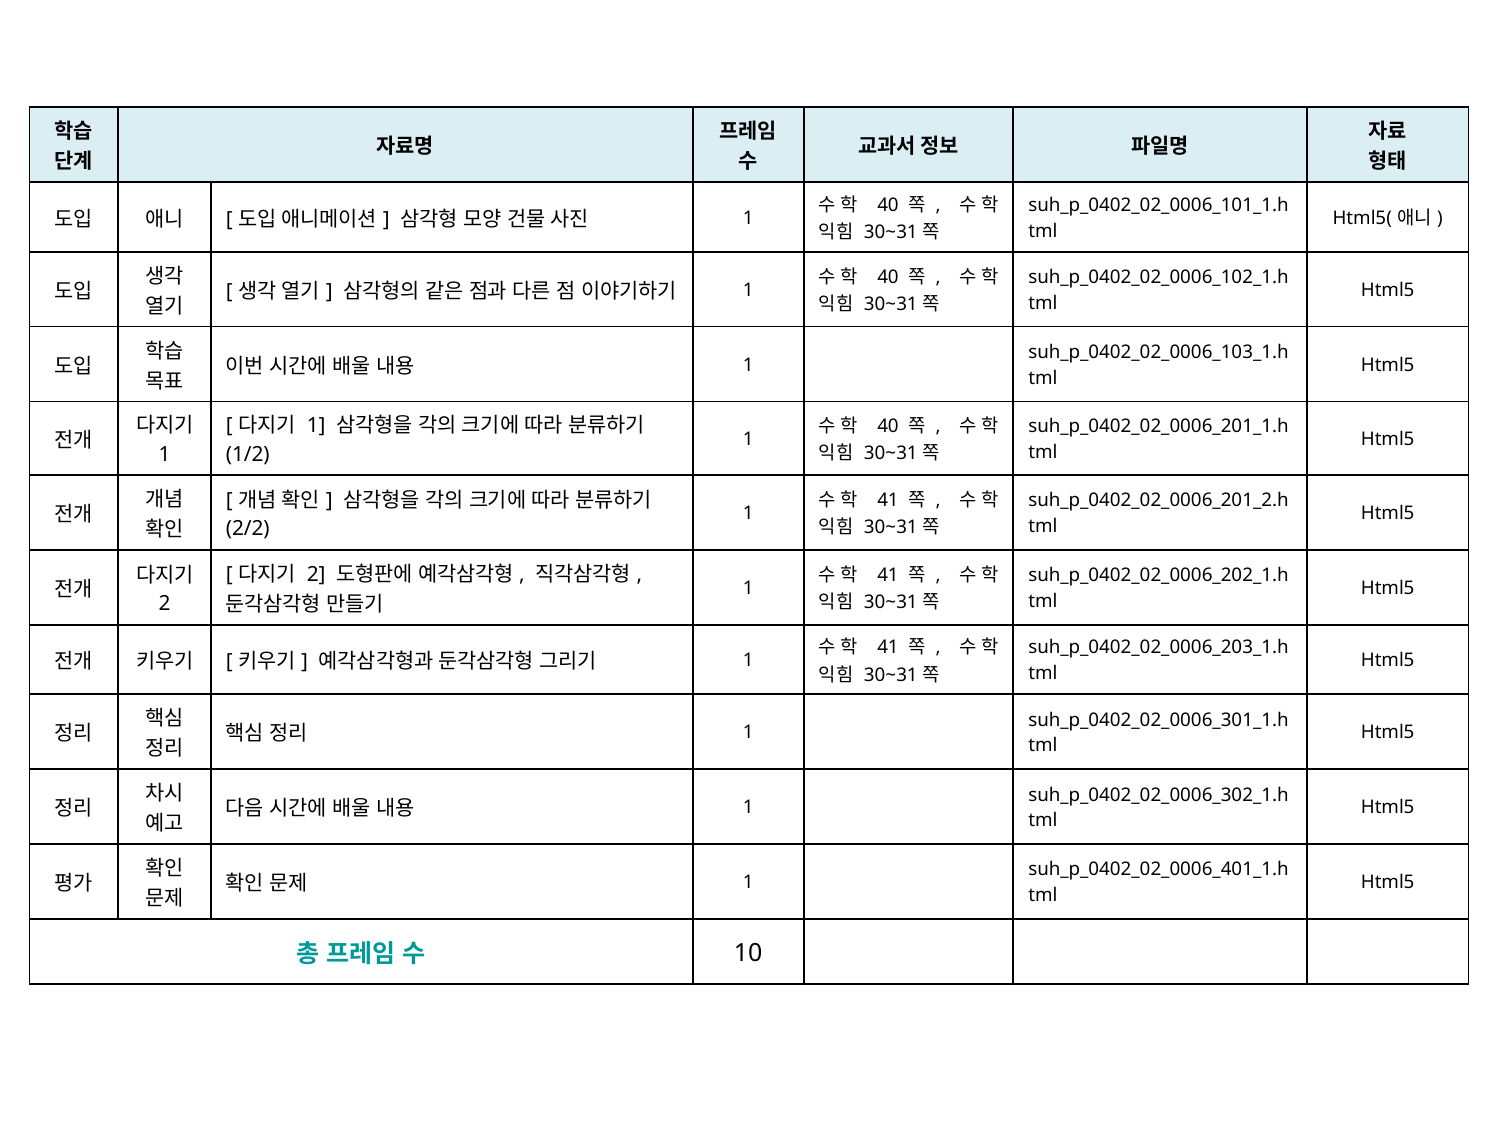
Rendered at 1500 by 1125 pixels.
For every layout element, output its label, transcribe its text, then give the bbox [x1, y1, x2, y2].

table_cell [도입 애니메이션] 삼각형 모양 건물 사진 [212, 183, 692, 251]
table_cell Html5 [1308, 253, 1468, 326]
table_cell 전개 [30, 626, 117, 693]
table_cell 개념 확인 [119, 476, 210, 549]
table_cell Html5 [1308, 476, 1468, 549]
table_cell [805, 695, 1012, 768]
table_cell 1 [694, 402, 803, 474]
table_cell 전개 [30, 476, 117, 549]
table_cell [개념 확인] 삼각형을 각의 크기에 따라 분류하기(2/2) [212, 476, 692, 549]
table_cell Html5 [1308, 327, 1468, 401]
table_cell 이번 시간에 배울 내용 [212, 327, 692, 401]
table_cell 수학 41쪽, 수학 익힘 30~31쪽 [805, 476, 1012, 549]
table_cell 1 [694, 626, 803, 693]
table_cell 1 [694, 770, 803, 843]
table_cell [805, 845, 1012, 918]
table_header 파일명 [1014, 108, 1306, 181]
table_cell 1 [694, 695, 803, 768]
table_cell 1 [694, 476, 803, 549]
table_cell Html5 [1308, 551, 1468, 624]
table_header 프레임 수 [694, 108, 803, 181]
table_cell 도입 [30, 253, 117, 326]
table_cell 전개 [30, 551, 117, 624]
table_cell 수학 40쪽, 수학 익힘 30~31쪽 [805, 402, 1012, 474]
table_cell Html5 [1308, 770, 1468, 843]
table_cell 다지기 2 [119, 551, 210, 624]
table_cell 애니 [119, 183, 210, 251]
table_cell 1 [694, 551, 803, 624]
table_cell Html5 [1308, 845, 1468, 918]
table_cell 생각 열기 [119, 253, 210, 326]
table_cell suh_p_0402_02_0006_102_1.html [1014, 253, 1306, 326]
table_cell [805, 770, 1012, 843]
table_cell [805, 920, 1012, 983]
table_cell suh_p_0402_02_0006_103_1.html [1014, 327, 1306, 401]
table_cell 핵심 정리 [119, 695, 210, 768]
table_cell 전개 [30, 402, 117, 474]
table_cell suh_p_0402_02_0006_401_1.html [1014, 845, 1306, 918]
table_cell 수학 40쪽, 수학 익힘 30~31쪽 [805, 253, 1012, 326]
table_cell 도입 [30, 183, 117, 251]
table_cell 총 프레임 수 [30, 920, 692, 983]
table_cell 수학 41쪽, 수학 익힘 30~31쪽 [805, 626, 1012, 693]
table_header 자료 형태 [1308, 108, 1468, 181]
table_cell 정리 [30, 695, 117, 768]
table_cell suh_p_0402_02_0006_101_1.html [1014, 183, 1306, 251]
table_cell suh_p_0402_02_0006_202_1.html [1014, 551, 1306, 624]
table_cell 정리 [30, 770, 117, 843]
table_cell 도입 [30, 327, 117, 401]
table_cell Html5 [1308, 695, 1468, 768]
table_cell 확인 문제 [212, 845, 692, 918]
table_cell Html5(애니) [1308, 183, 1468, 251]
table_cell 핵심 정리 [212, 695, 692, 768]
table_cell suh_p_0402_02_0006_201_2.html [1014, 476, 1306, 549]
table_cell 차시 예고 [119, 770, 210, 843]
table_cell 10 [694, 920, 803, 983]
table_cell 키우기 [119, 626, 210, 693]
table_cell suh_p_0402_02_0006_301_1.html [1014, 695, 1306, 768]
table_cell 확인 문제 [119, 845, 210, 918]
table_cell 학습 목표 [119, 327, 210, 401]
table_cell 다지기 1 [119, 402, 210, 474]
table_cell Html5 [1308, 402, 1468, 474]
table_cell [805, 327, 1012, 401]
table_cell Html5 [1308, 626, 1468, 693]
table_cell [생각 열기] 삼각형의 같은 점과 다른 점 이야기하기 [212, 253, 692, 326]
table_cell 1 [694, 253, 803, 326]
table_cell 다음 시간에 배울 내용 [212, 770, 692, 843]
table_header 자료명 [119, 108, 692, 181]
table_cell 1 [694, 845, 803, 918]
table_header 교과서 정보 [805, 108, 1012, 181]
table_cell [1308, 920, 1468, 983]
table_cell 수학 41쪽, 수학 익힘 30~31쪽 [805, 551, 1012, 624]
table_cell suh_p_0402_02_0006_302_1.html [1014, 770, 1306, 843]
table_cell 수학 40쪽, 수학 익힘 30~31쪽 [805, 183, 1012, 251]
table_cell [키우기] 예각삼각형과 둔각삼각형 그리기 [212, 626, 692, 693]
table_cell suh_p_0402_02_0006_203_1.html [1014, 626, 1306, 693]
table_cell 평가 [30, 845, 117, 918]
table_cell [1014, 920, 1306, 983]
table_cell suh_p_0402_02_0006_201_1.html [1014, 402, 1306, 474]
table_cell 1 [694, 183, 803, 251]
table_header 학습 단계 [30, 108, 117, 181]
table_cell [다지기 2] 도형판에 예각삼각형, 직각삼각형, 둔각삼각형 만들기 [212, 551, 692, 624]
table_cell 1 [694, 327, 803, 401]
table_cell [다지기 1] 삼각형을 각의 크기에 따라 분류하기(1/2) [212, 402, 692, 474]
